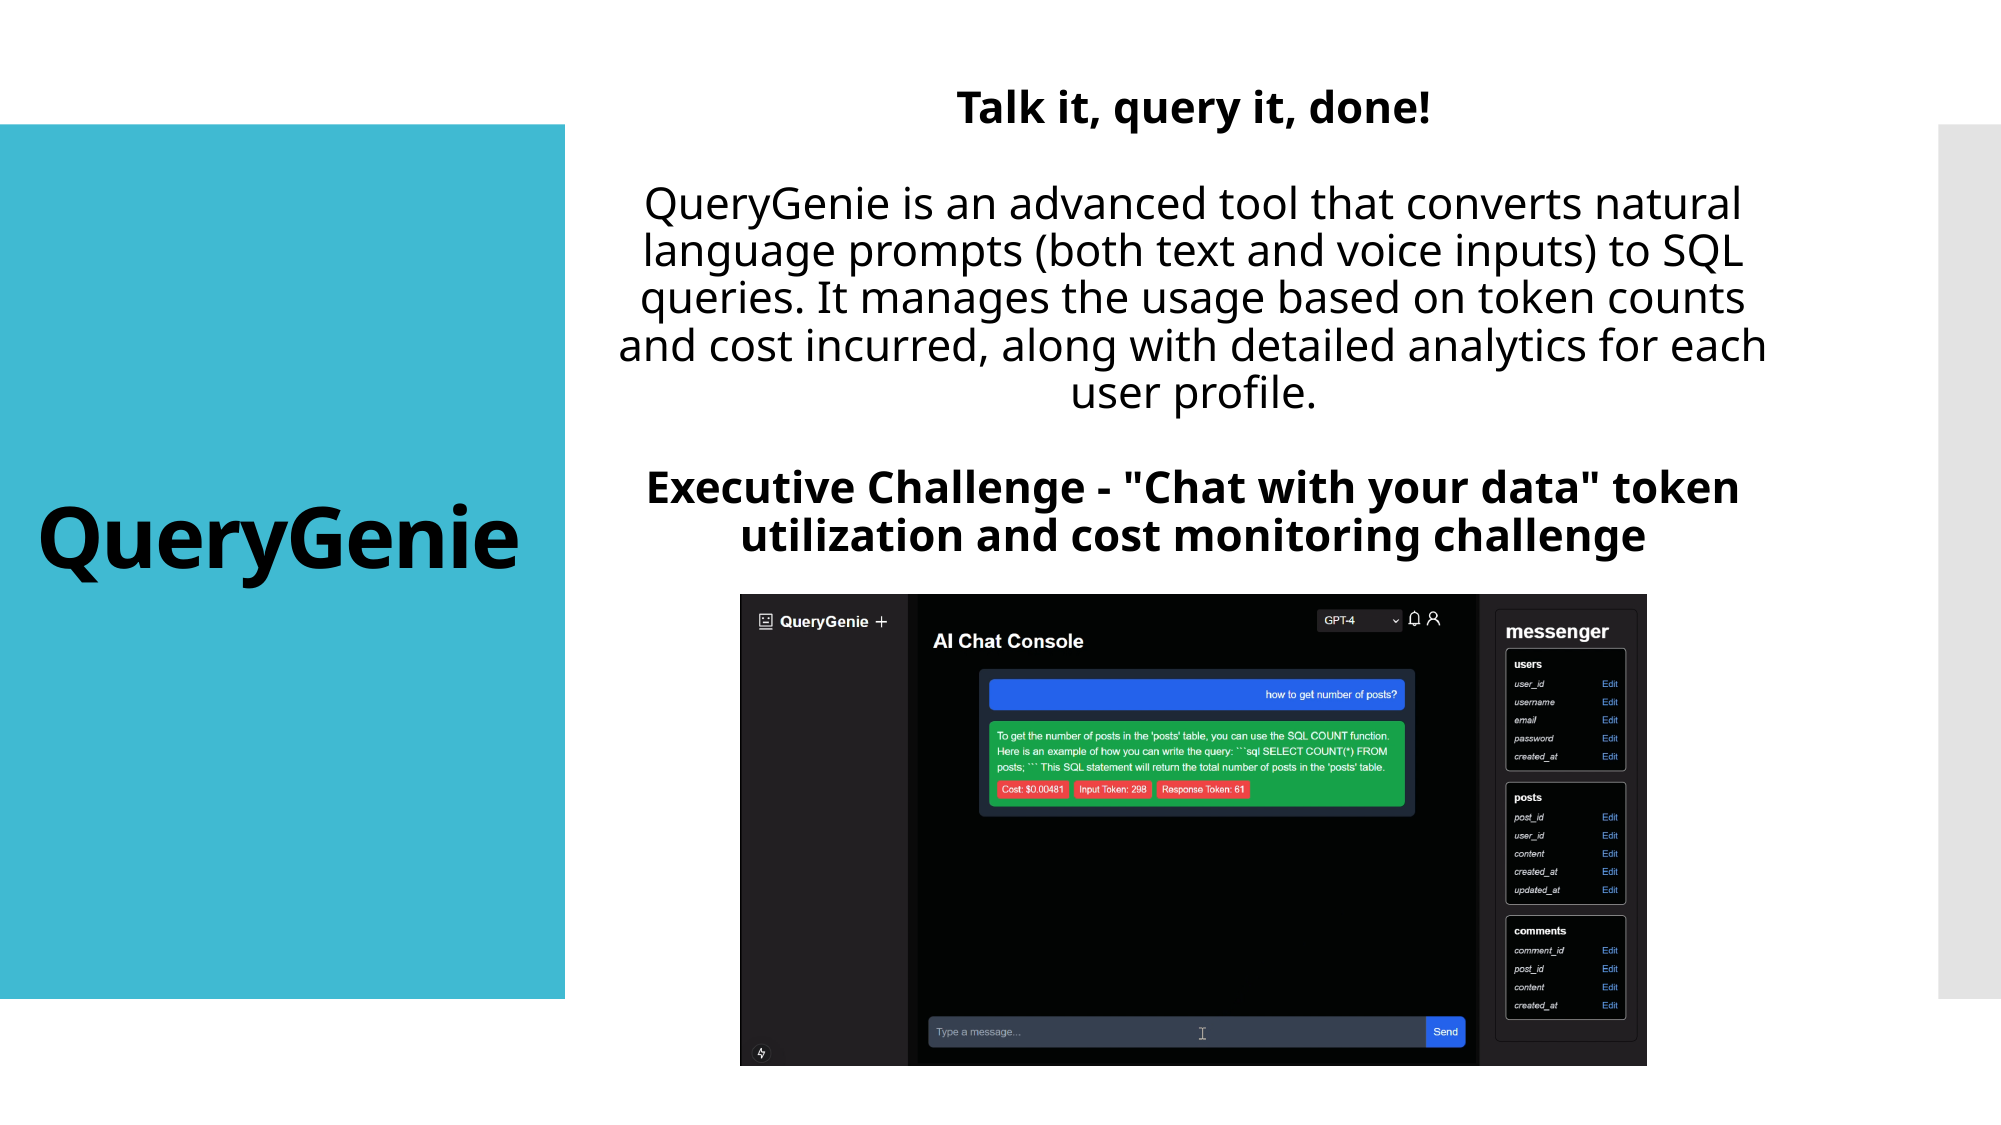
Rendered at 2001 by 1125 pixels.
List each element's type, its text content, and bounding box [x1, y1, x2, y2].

list Talk it, query it, done! QueryGenie is an advanced tool that converts natural language prompts (both text and voice inputs) to SQL queries. It manages the usage based on token counts and cost incurred, along with detailed analytics for each user profile. Executive Challenge - "Chat with your data" token utilization and cost monitoring challenge [593, 78, 1794, 569]
picture [740, 594, 1648, 1067]
title QueryGenie [16, 462, 542, 595]
